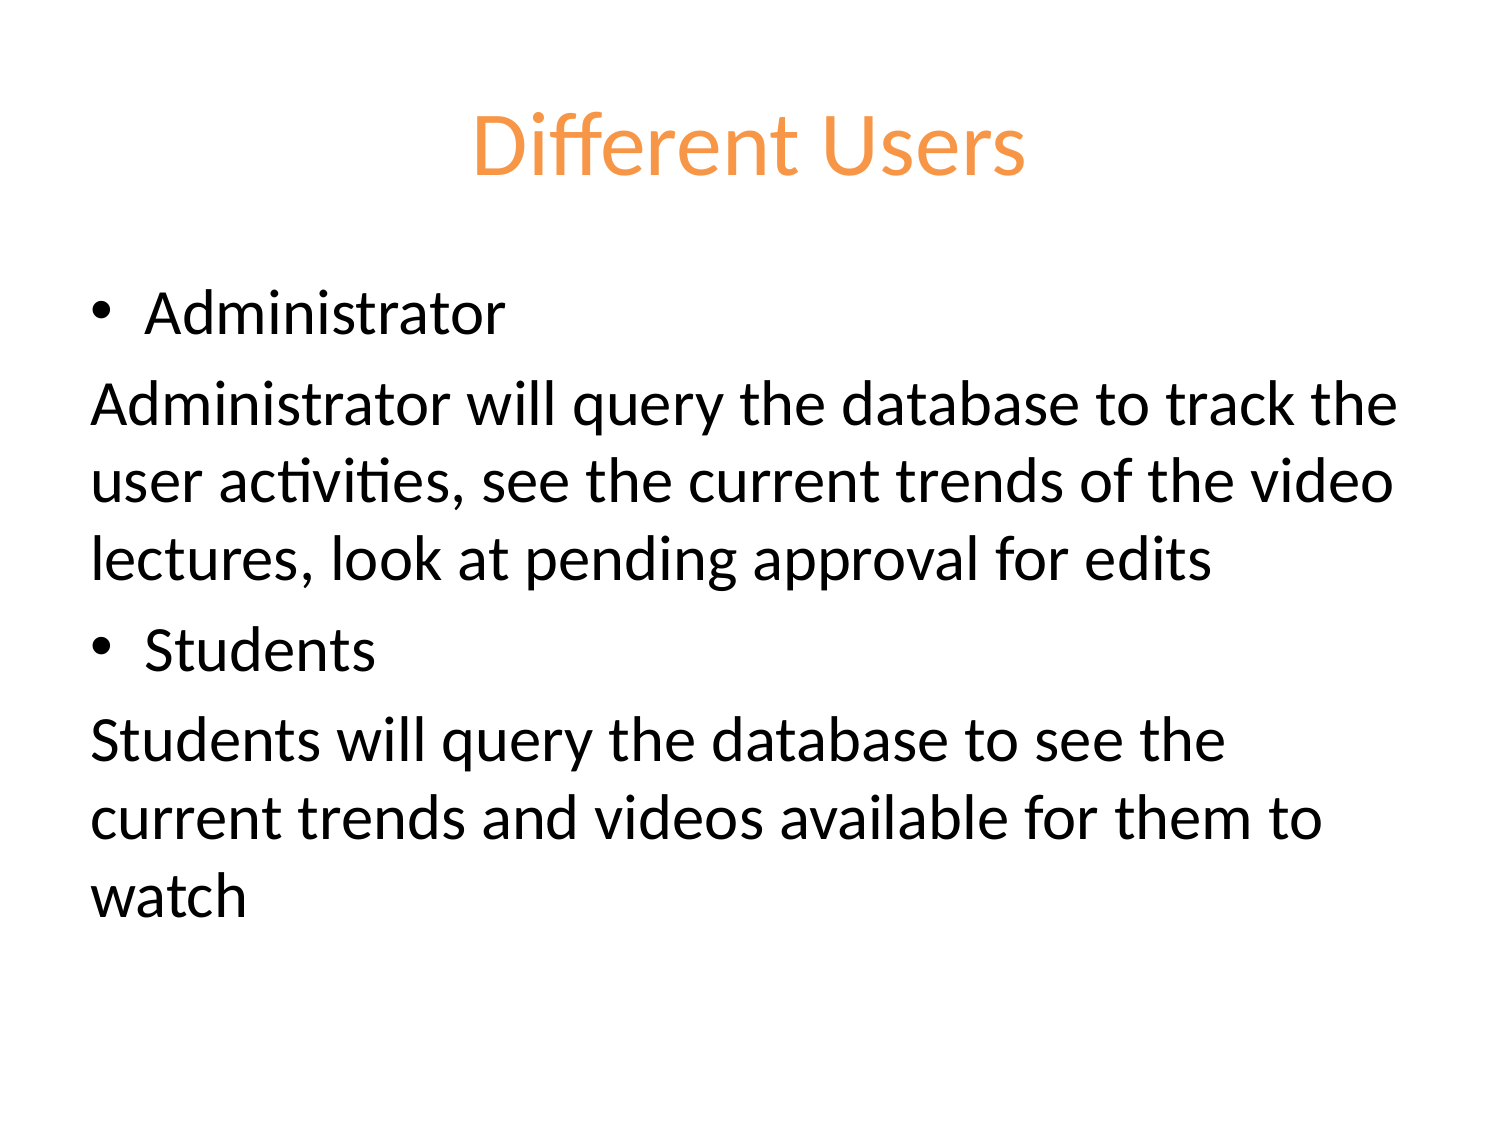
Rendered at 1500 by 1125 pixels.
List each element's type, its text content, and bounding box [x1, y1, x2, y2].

list Administrator Administrator will query the database to track the user activities, see the current trends of the video lectures, look at pending approval for edits Students Students will query the database to see the current trends and videos available for them to watch [75, 262, 1425, 1005]
title Different Users [75, 45, 1425, 233]
